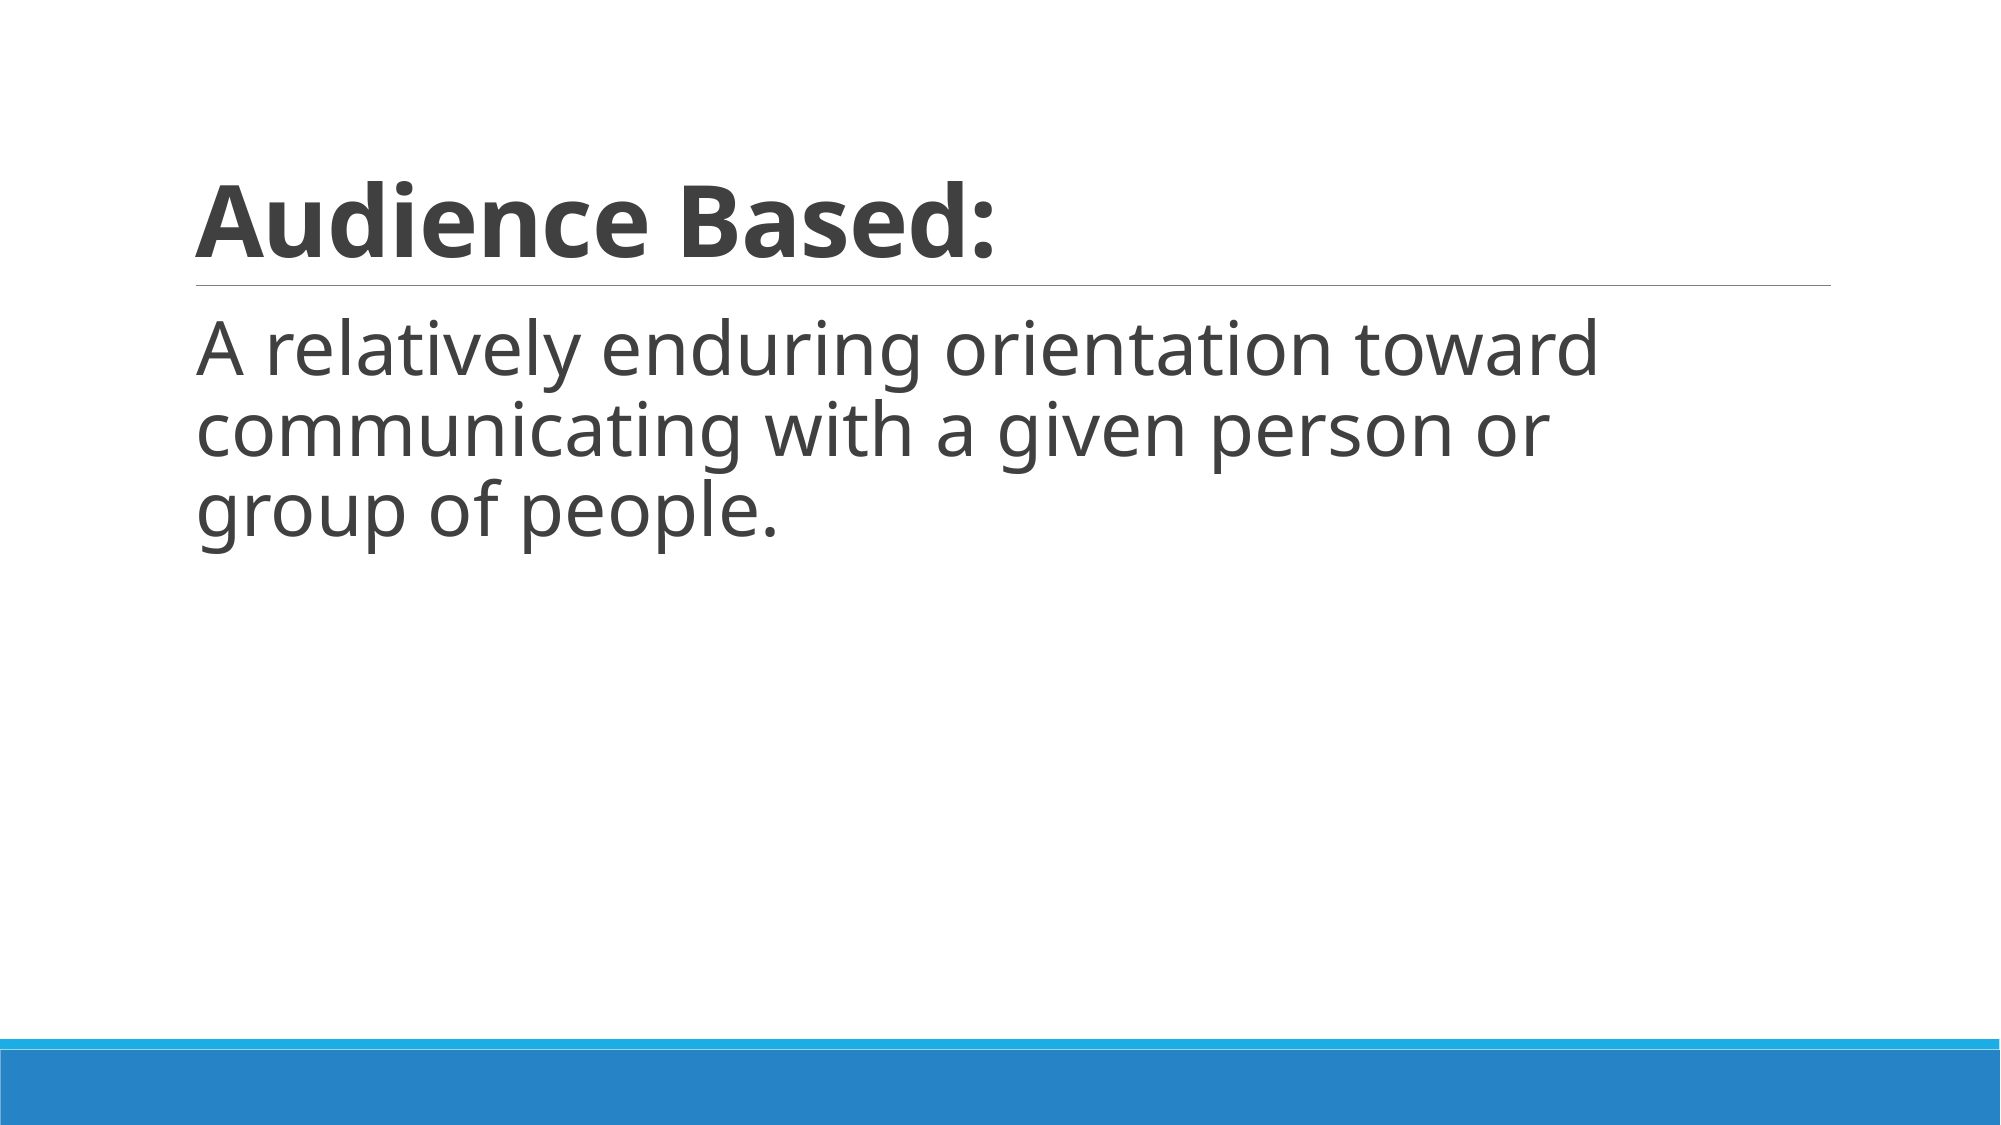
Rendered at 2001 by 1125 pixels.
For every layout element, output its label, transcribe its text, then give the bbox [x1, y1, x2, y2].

list A relatively enduring orientation toward communicating with a given person or group of people. [180, 302, 1647, 963]
title Audience Based: [180, 47, 1830, 285]
